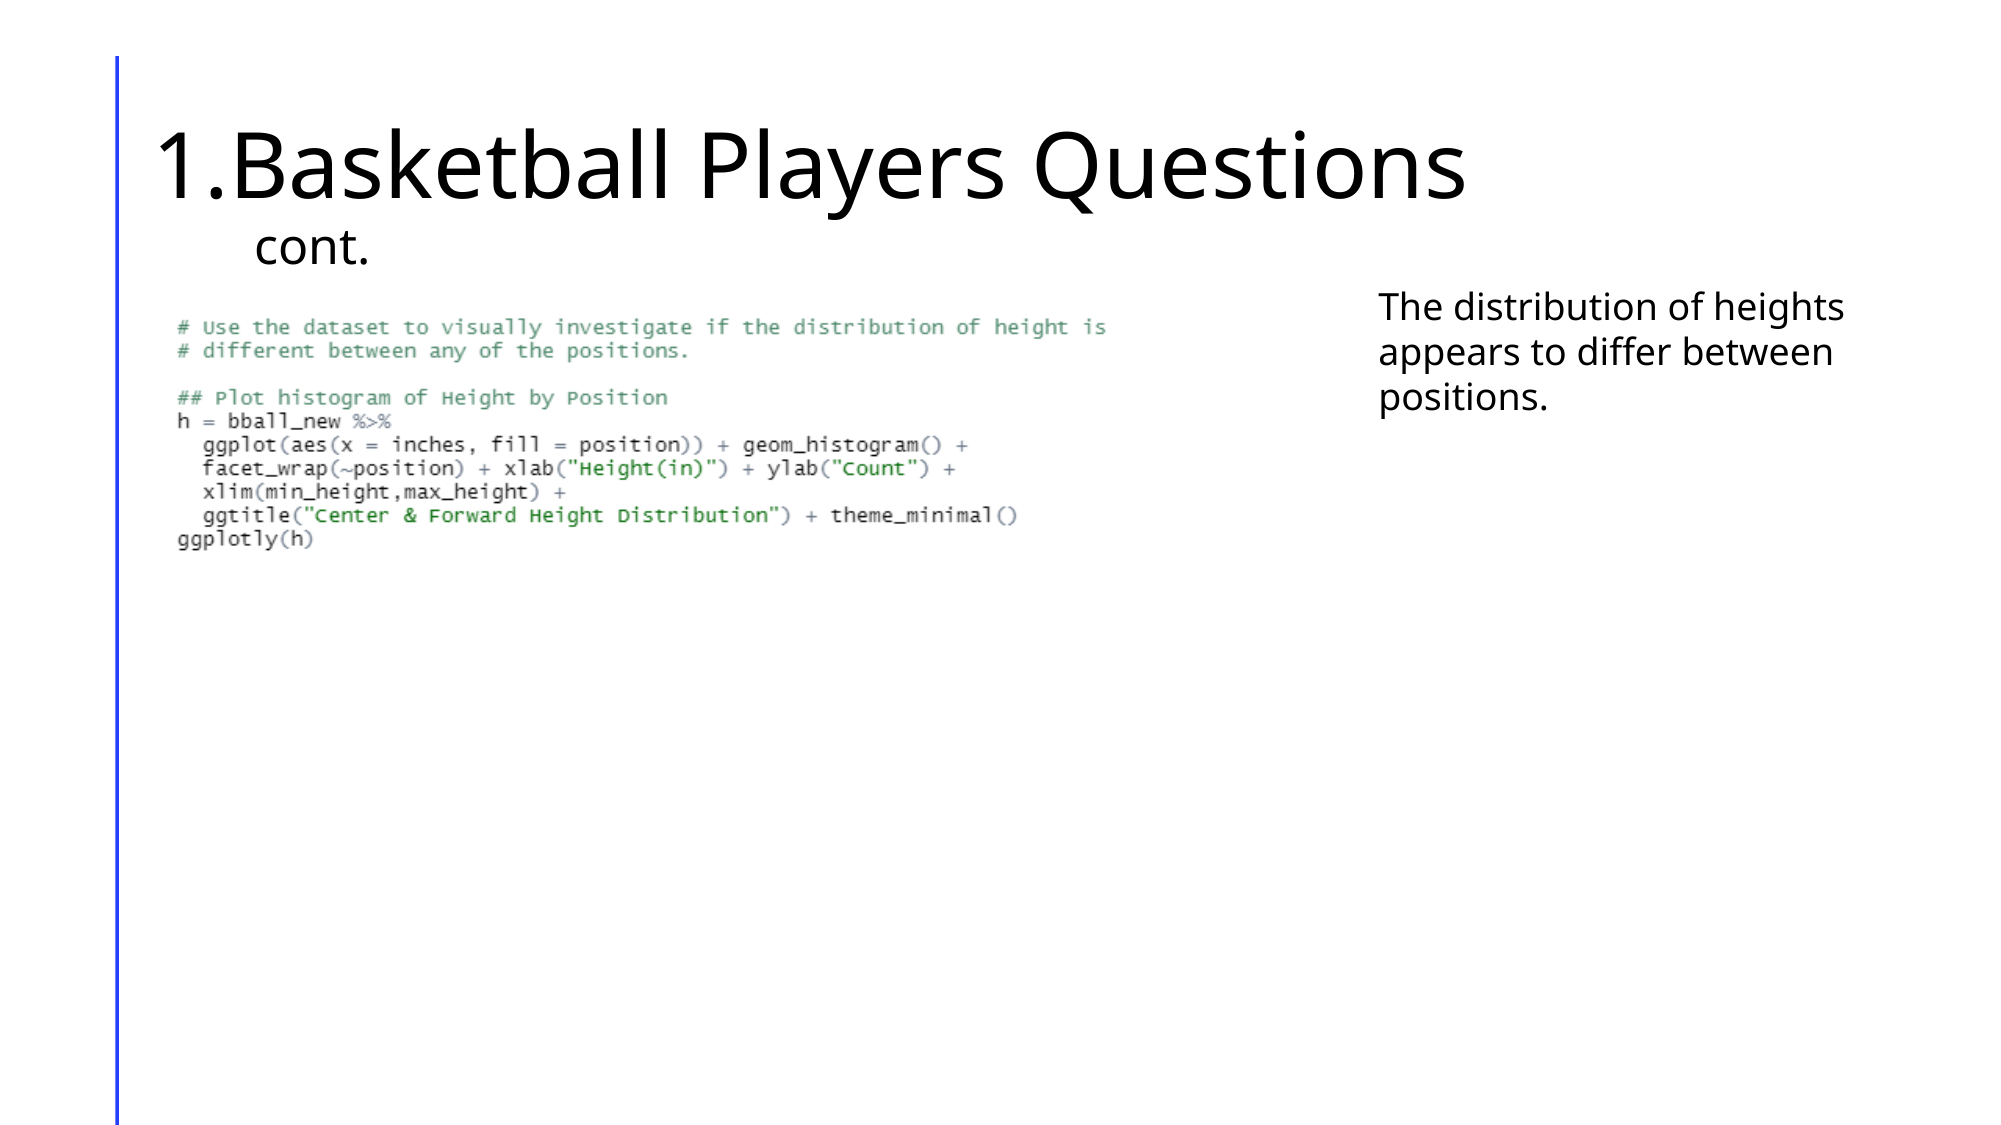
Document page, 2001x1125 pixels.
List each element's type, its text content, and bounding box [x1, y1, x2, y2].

picture [176, 314, 1157, 560]
text_box cont. [239, 205, 1965, 292]
text_box The distribution of heights appears to differ between positions. [1363, 275, 1942, 425]
title 1.Basketball Players Questions [137, 59, 1863, 278]
